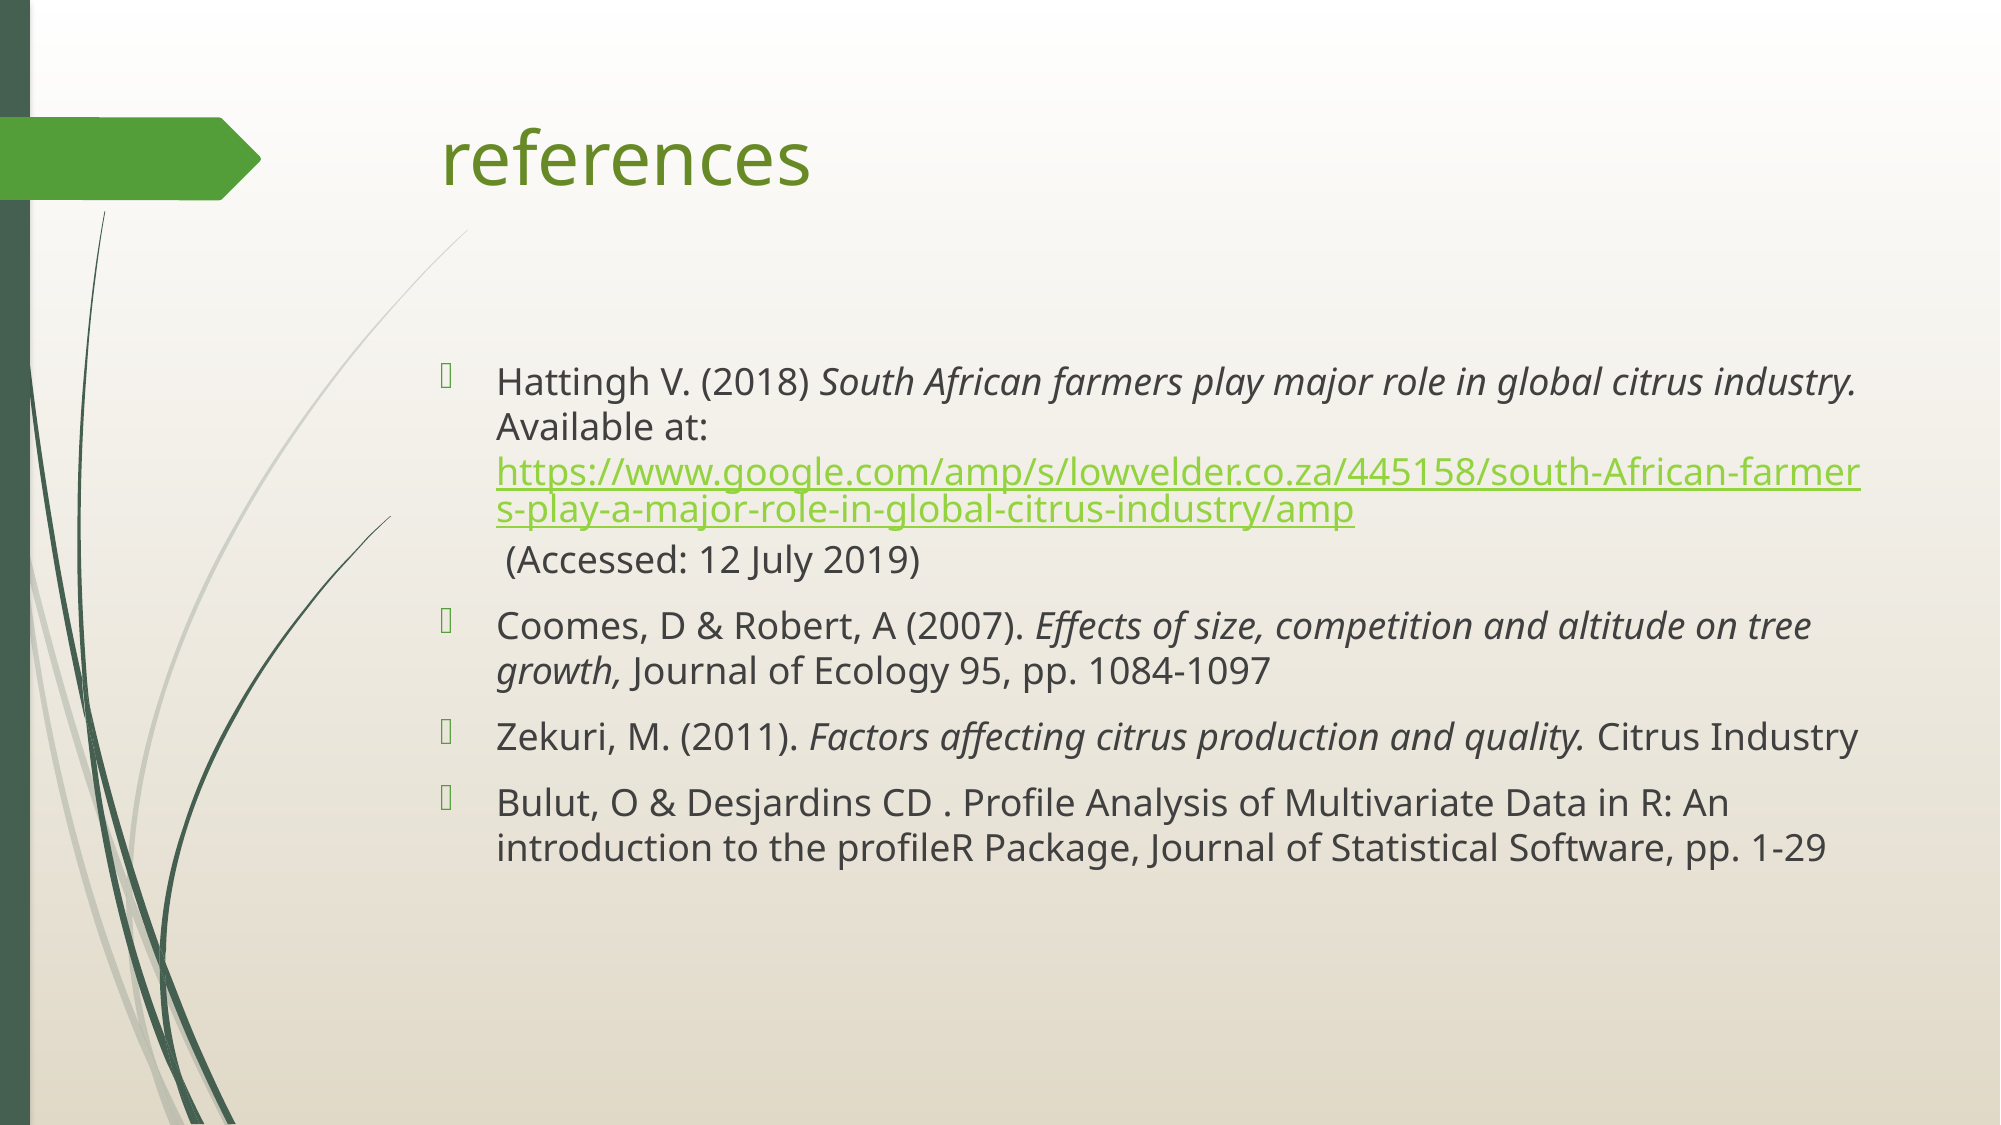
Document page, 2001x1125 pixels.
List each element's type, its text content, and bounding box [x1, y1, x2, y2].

list Hattingh V. (2018) South African farmers play major role in global citrus industry. Available at: https://www.google.com/amp/s/lowvelder.co.za/445158/south-African-farmers-play-a-major-role-in-global-citrus-industry/amp (Accessed: 12 July 2019) Coomes, D & Robert, A (2007). Effects of size, competition and altitude on tree growth, Journal of Ecology 95, pp. 1084-1097 Zekuri, M. (2011). Factors affecting citrus production and quality. Citrus Industry Bulut, O & Desjardins CD . Profile Analysis of Multivariate Data in R: An introduction to the profileR Package, Journal of Statistical Software, pp. 1-29 [424, 350, 1888, 970]
title references [425, 102, 1888, 313]
